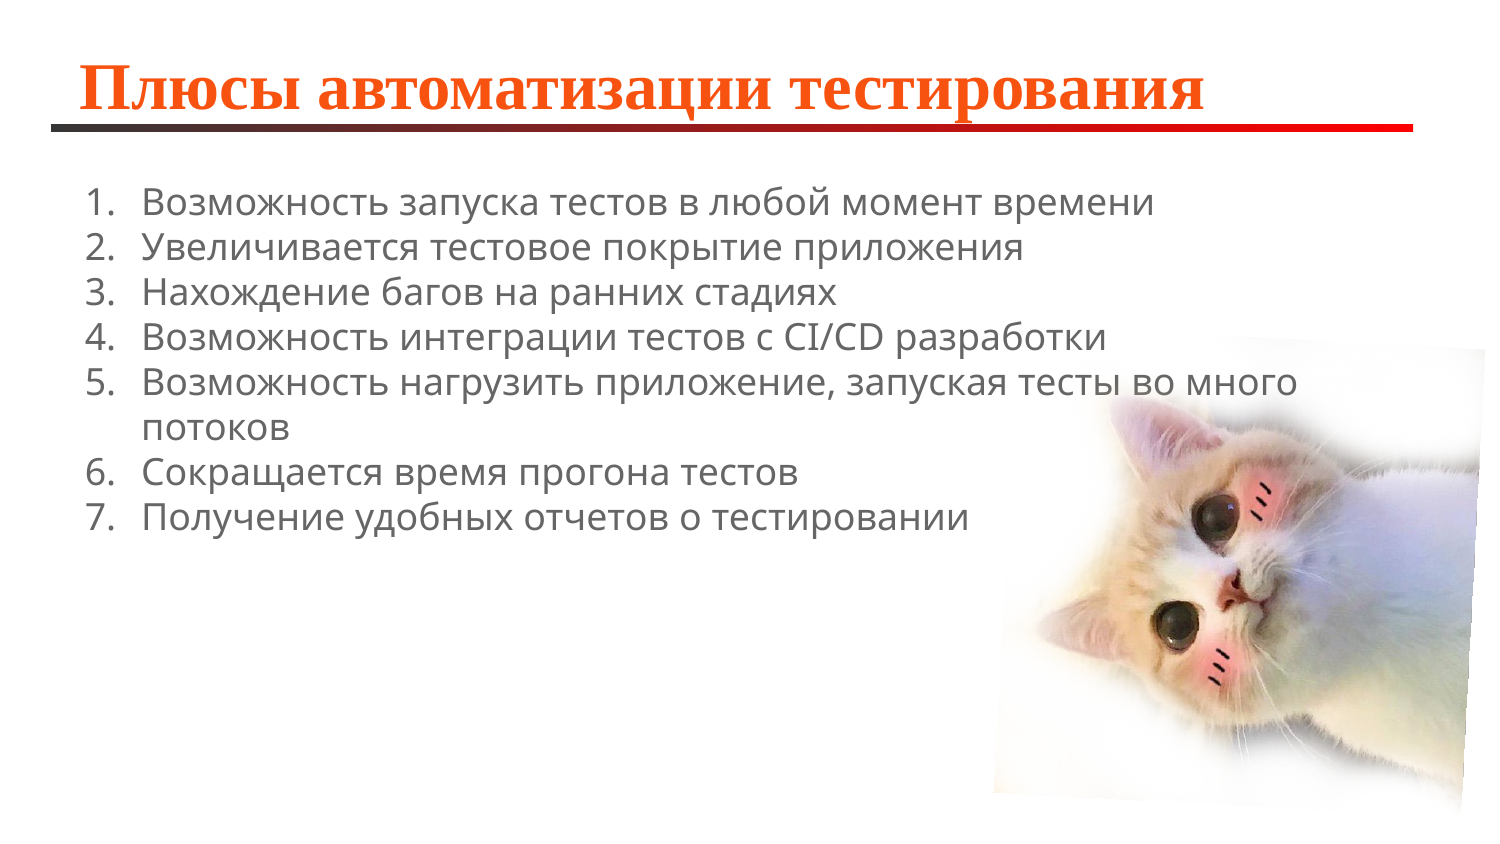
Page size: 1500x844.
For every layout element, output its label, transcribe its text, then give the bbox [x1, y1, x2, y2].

title Плюсы автоматизации тестирования [64, 28, 1417, 123]
picture [993, 325, 1485, 816]
text_box Возможность запуска тестов в любой момент времени Увеличивается тестовое покрытие приложения Нахождение багов на ранних стадиях Возможность интеграции тестов с CI/CD разработки Возможность нагрузить приложение, запуская тесты во много потоков Сокращается время прогона тестов Получение удобных отчетов о тестировании [51, 162, 1414, 766]
text_box [51, 124, 1414, 132]
